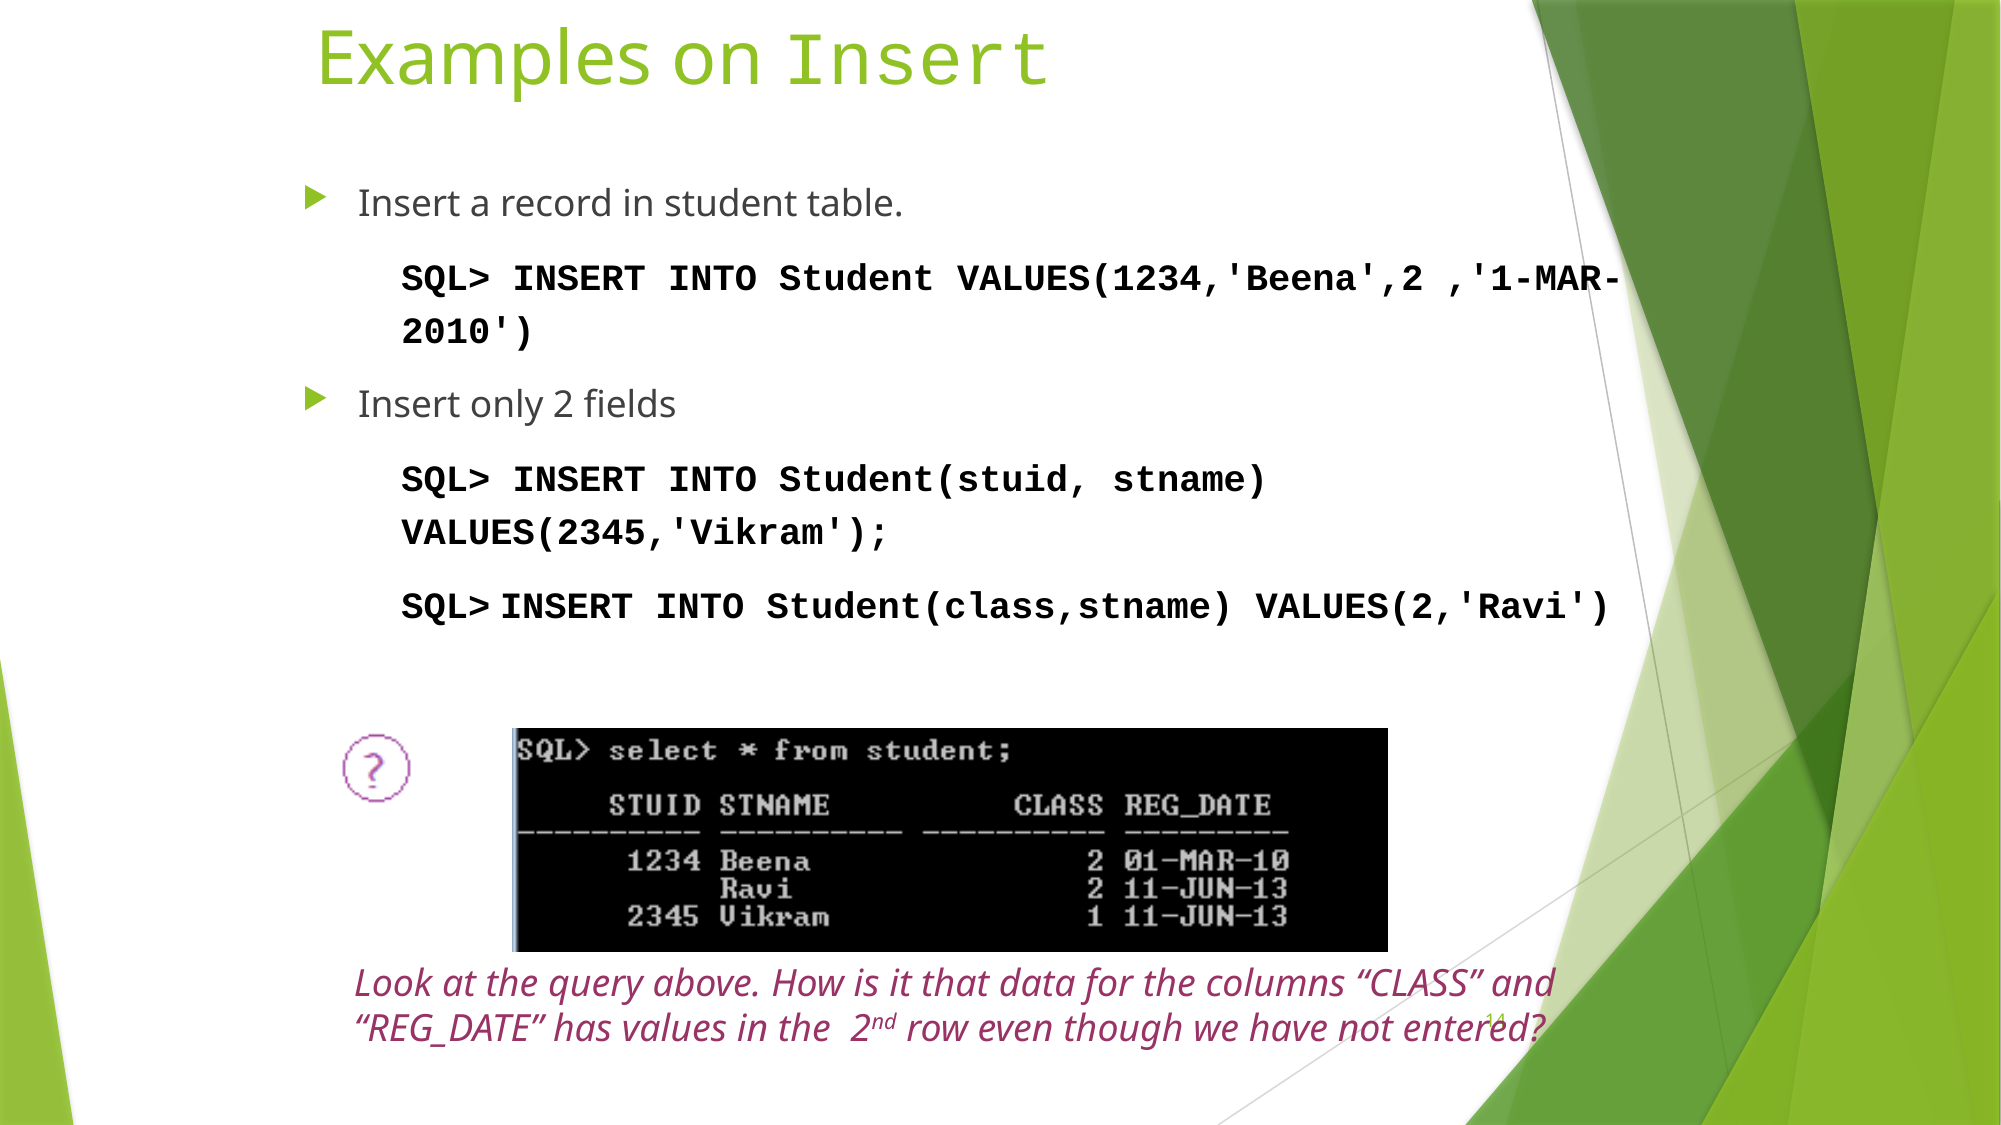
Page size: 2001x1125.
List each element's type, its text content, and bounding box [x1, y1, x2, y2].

picture [511, 727, 1388, 952]
picture [331, 727, 428, 812]
list Insert a record in student table. SQL> INSERT INTO Student VALUES(1234,'Beena',2 ,'1-MAR-2010') Insert only 2 fields SQL> INSERT INTO Student(stuid, stname) VALUES(2345,'Vikram'); SQL> INSERT INTO Student(class,stname) VALUES(2,'Ravi') [287, 162, 1688, 700]
title Examples on Insert [300, 2, 1612, 153]
text_box Look at the query above. How is it that data for the columns “CLASS” and “REG_DATE” has values in the 2nd row even though we have not entered? [339, 951, 1727, 1056]
